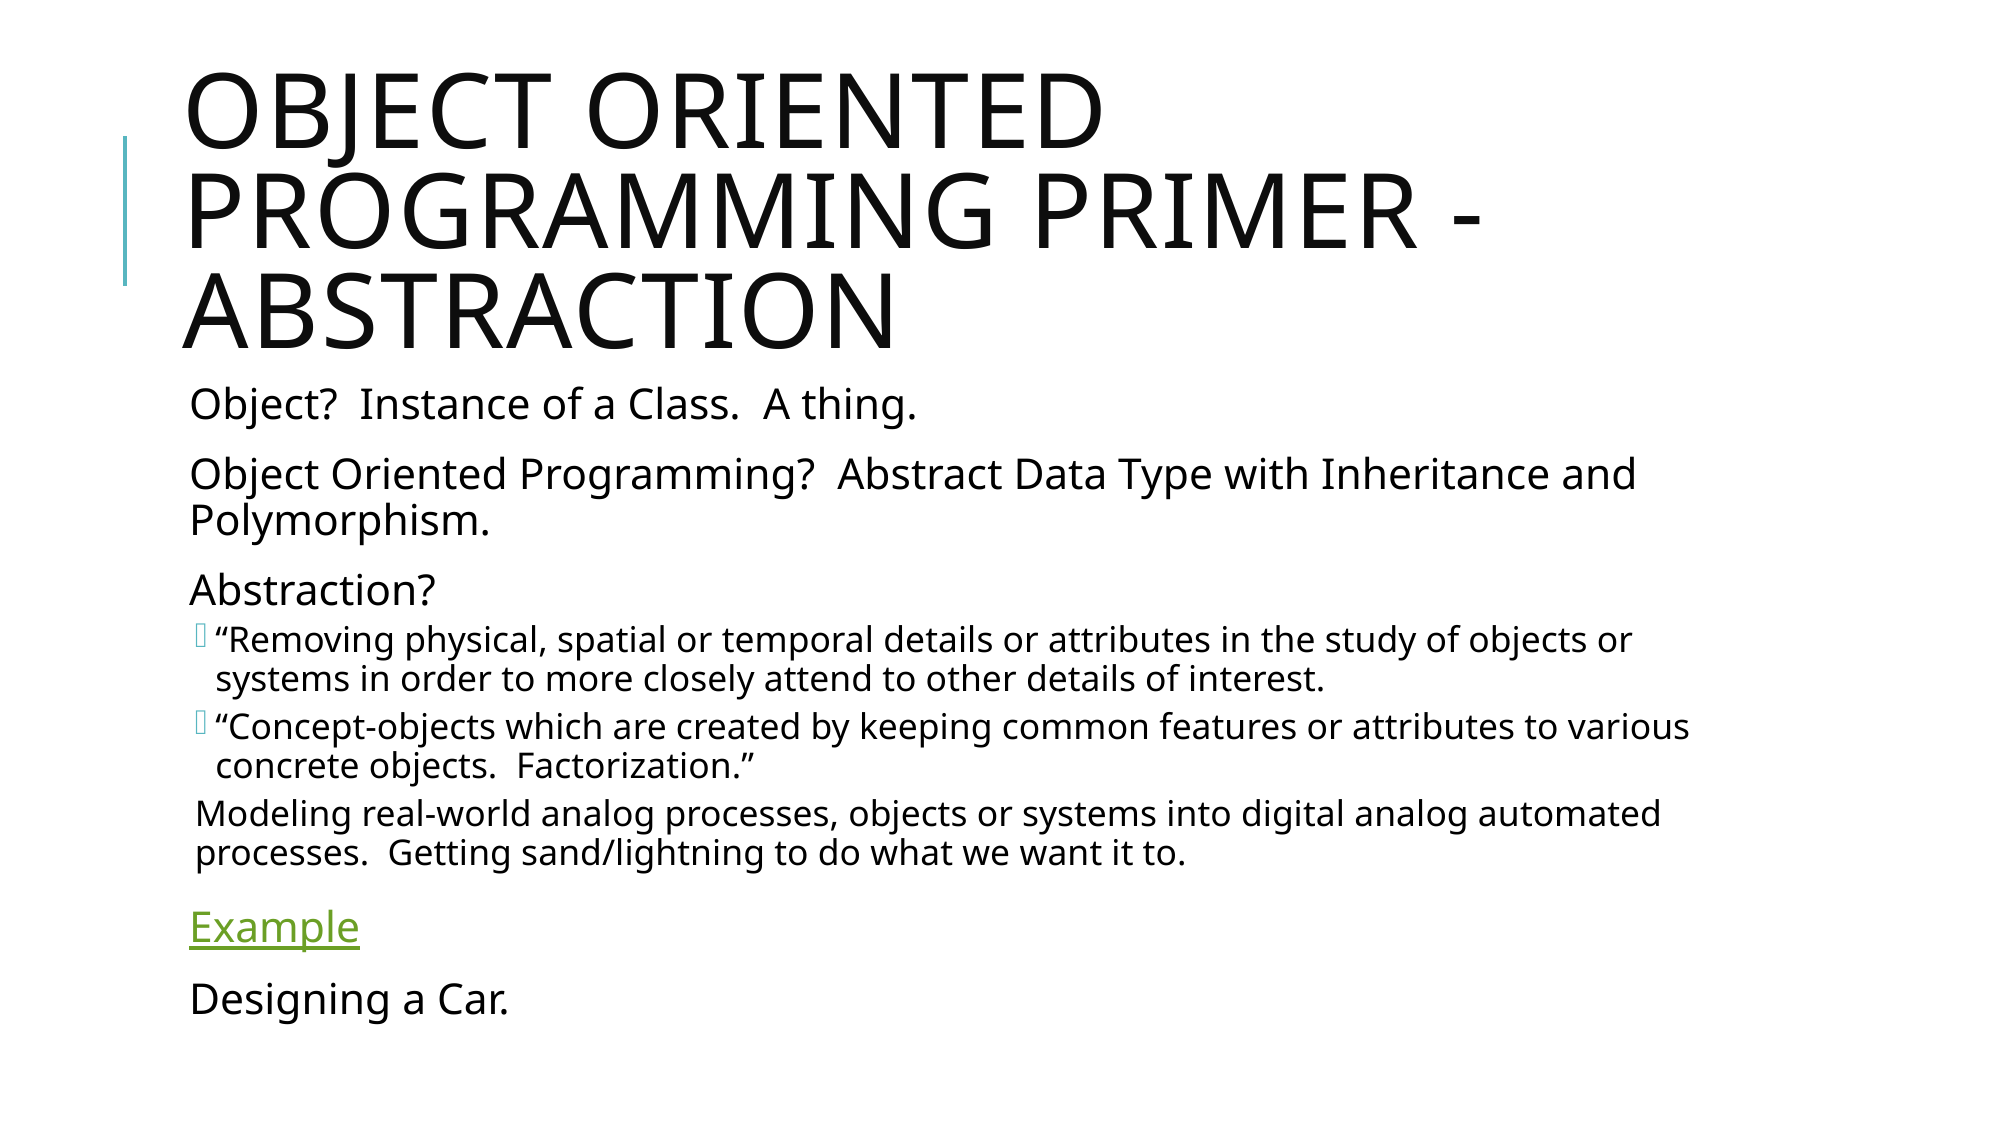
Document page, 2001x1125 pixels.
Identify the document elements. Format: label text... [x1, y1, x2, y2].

title Object oriented Programming primer - ABSTRACTION [168, 96, 1763, 342]
list Object? Instance of a Class. A thing. Object Oriented Programming? Abstract Data Type with Inheritance and Polymorphism. Abstraction? “Removing physical, spatial or temporal details or attributes in the study of objects or systems in order to more closely attend to other details of interest. “Concept-objects which are created by keeping common features or attributes to various concrete objects. Factorization.” Modeling real-world analog processes, objects or systems into digital analog automated processes. Getting sand/lightning to do what we want it to. Example Designing a Car. [168, 375, 1763, 1035]
